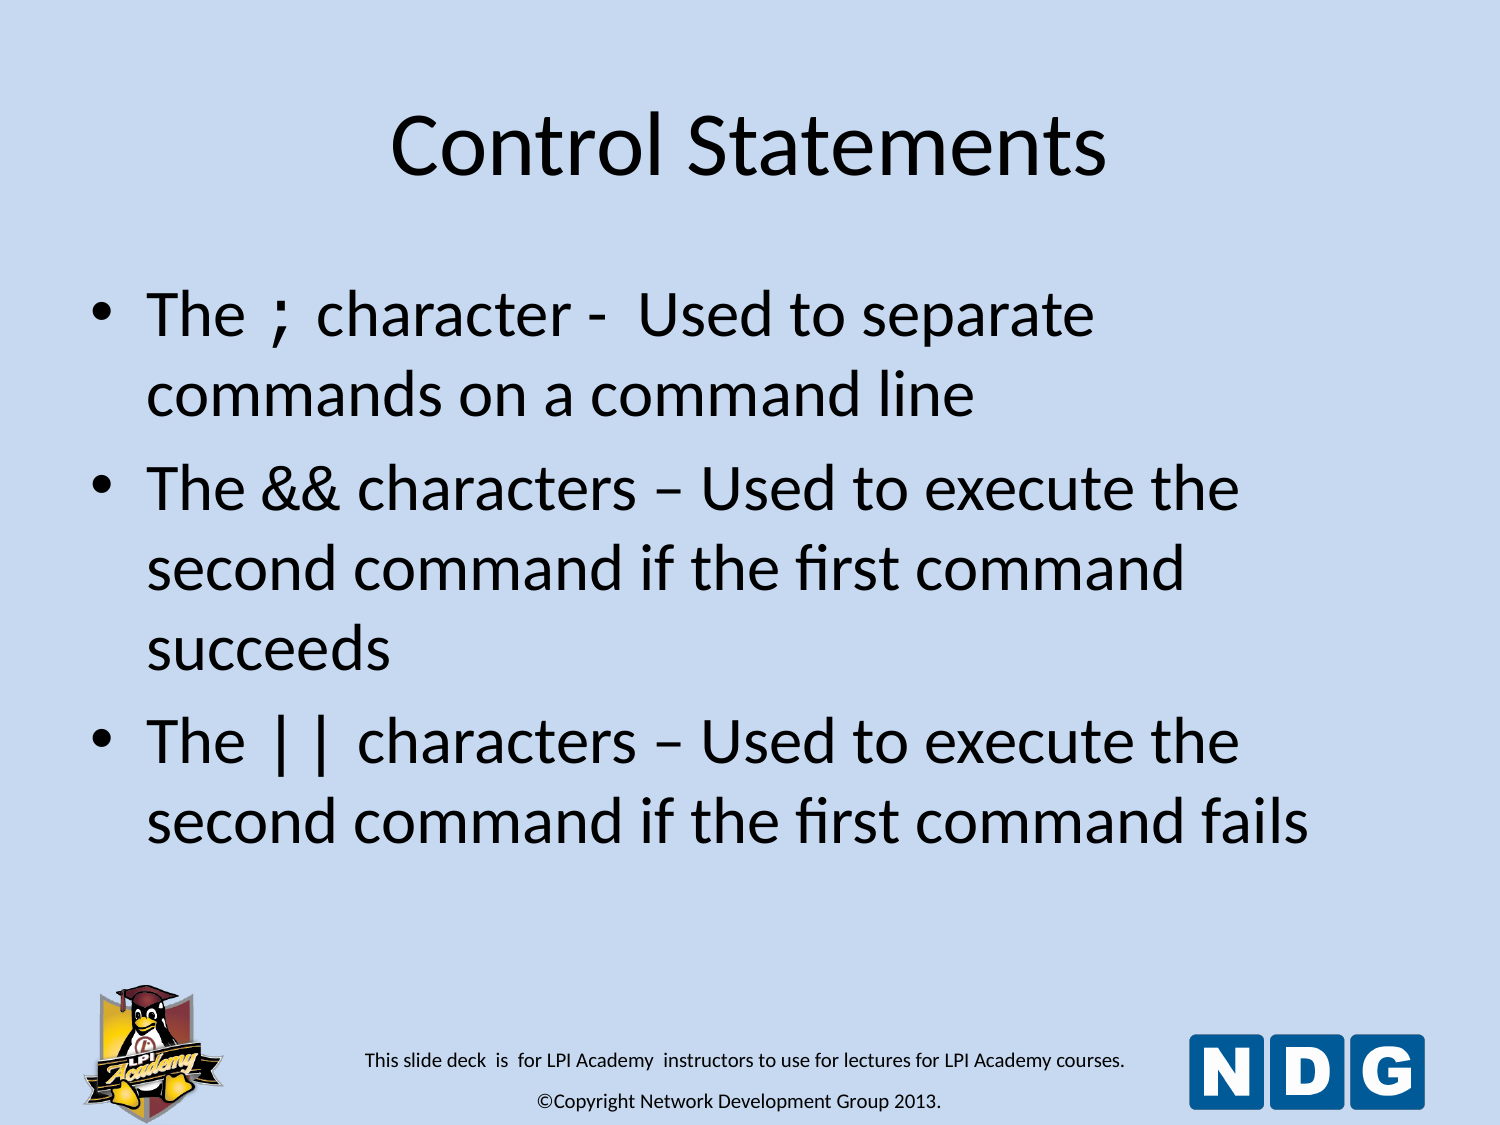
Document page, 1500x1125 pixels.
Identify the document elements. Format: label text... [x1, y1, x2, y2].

text_box The ; character - Used to separate commands on a command line The && characters – Used to execute the second command if the first command succeeds The || characters – Used to execute the second command if the first command fails [74, 262, 1338, 975]
picture [1189, 1034, 1425, 1110]
title Control Statements [75, 45, 1425, 233]
picture [75, 975, 229, 1125]
